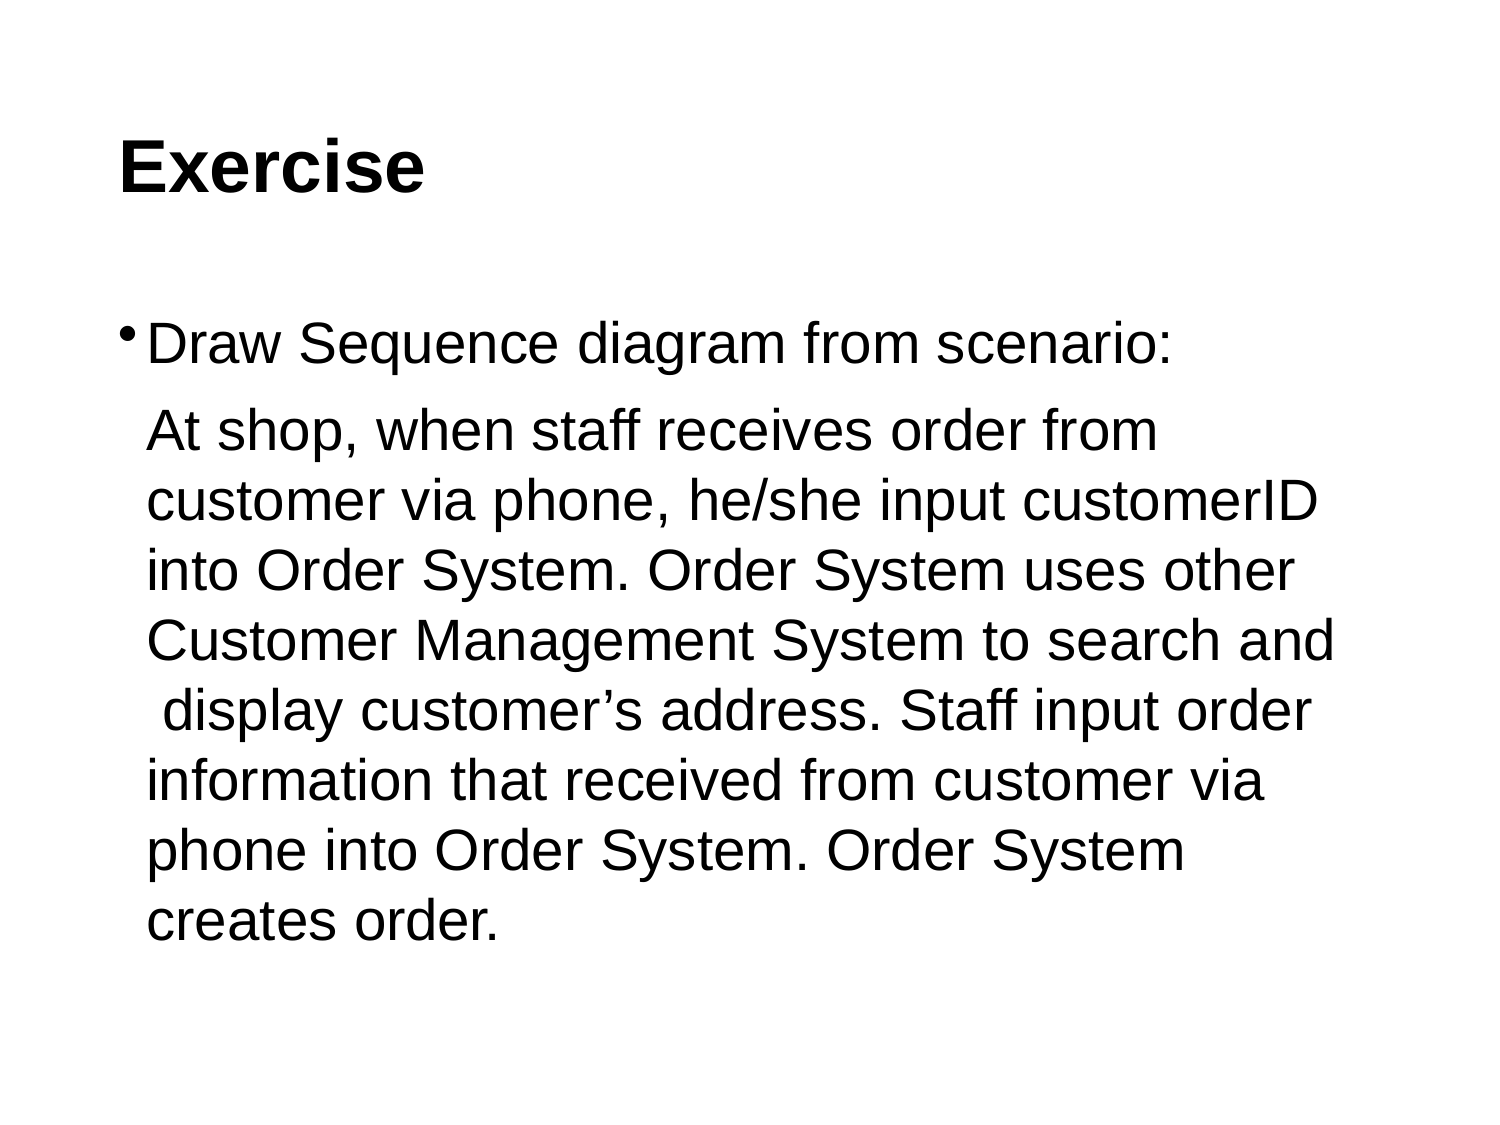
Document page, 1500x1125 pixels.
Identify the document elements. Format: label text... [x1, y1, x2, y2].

text_box Draw Sequence diagram from scenario: At shop, when staff receives order from customer via phone, he/she input customerID into Order System. Order System uses other Customer Management System to search and display customer’s address. Staff input order information that received from customer via phone into Order System. Order System creates order. [116, 286, 1340, 952]
title Exercise [116, 115, 429, 286]
